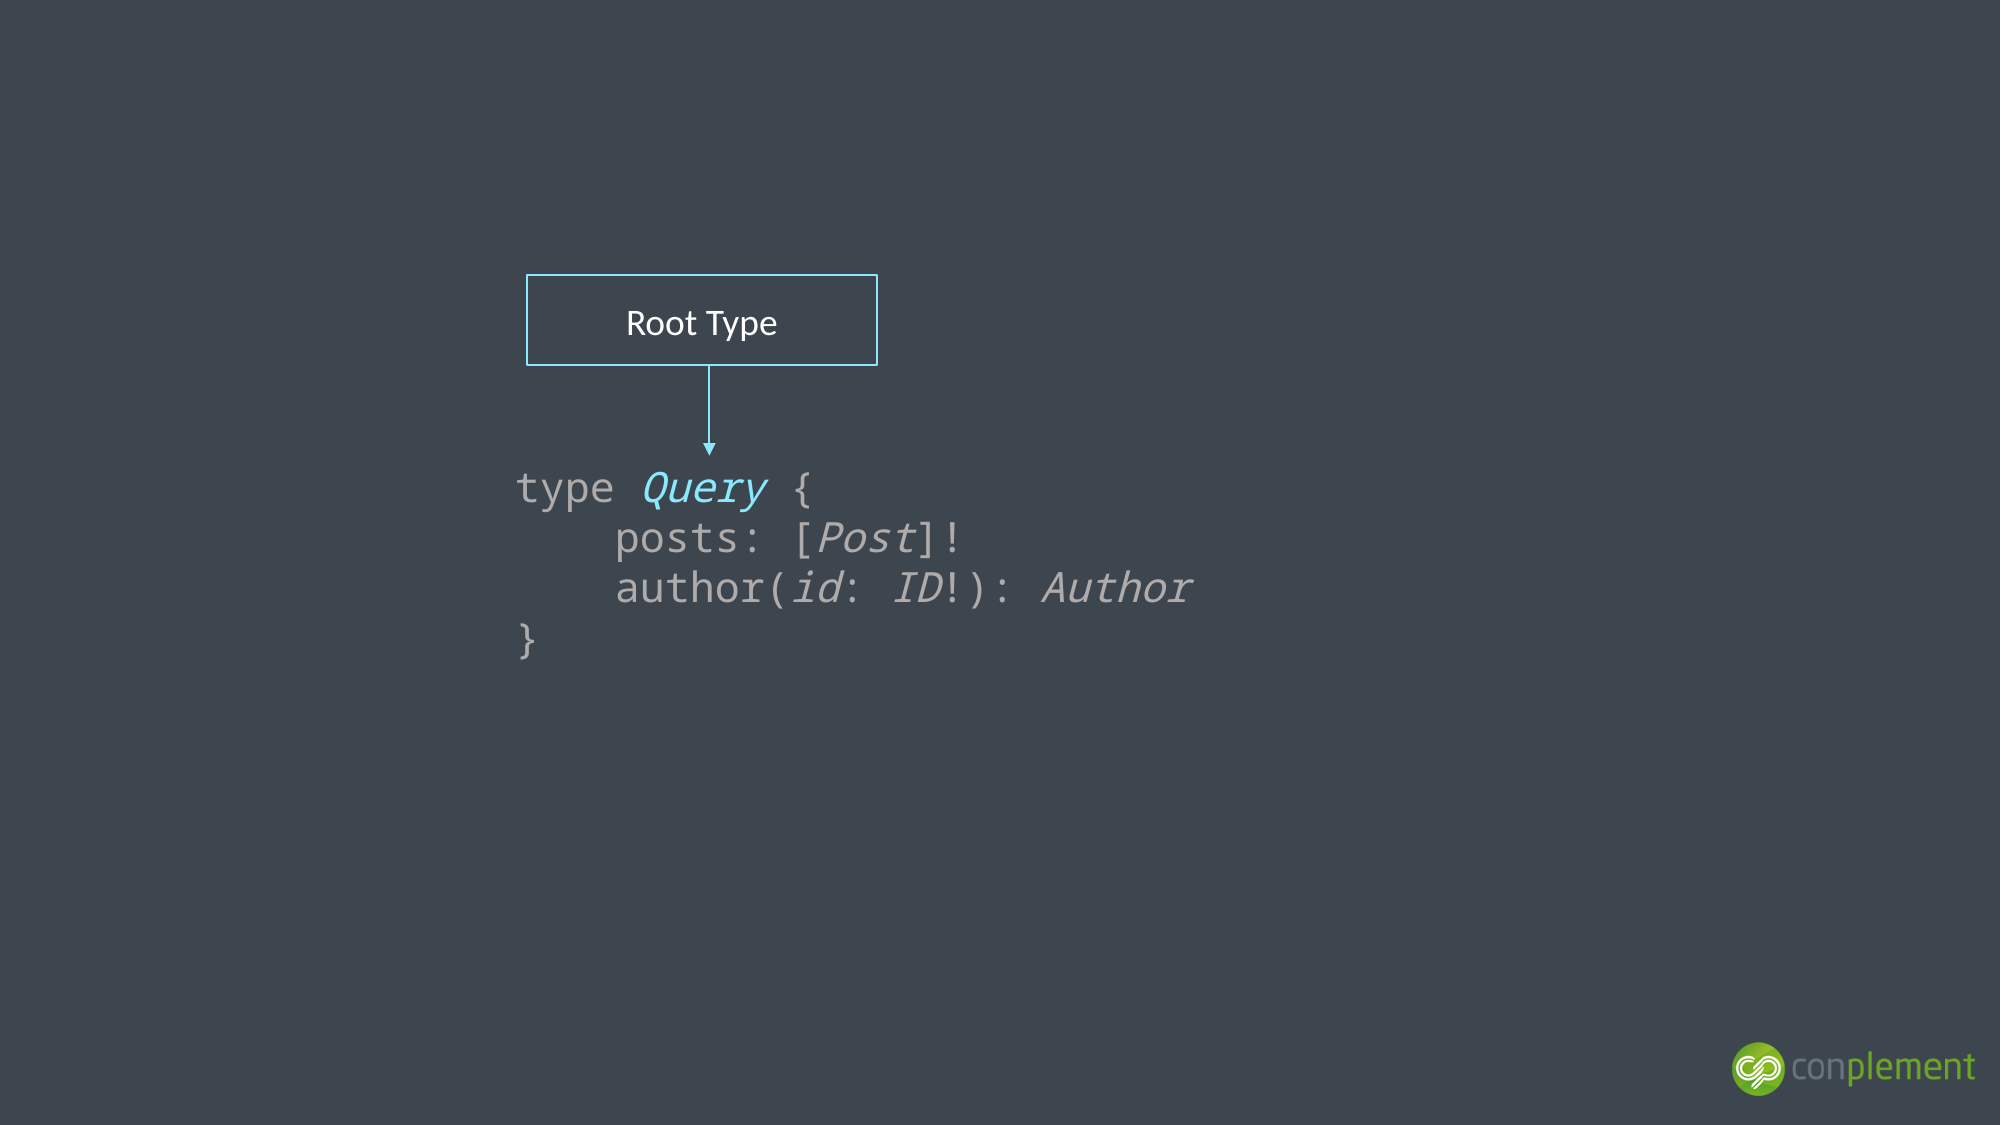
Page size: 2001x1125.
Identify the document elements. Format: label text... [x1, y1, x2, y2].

text_box type Query { posts: [Post]! author(id: ID!): Author } [500, 453, 1500, 669]
text_box Root Type [526, 275, 878, 366]
picture [1732, 1042, 1976, 1101]
